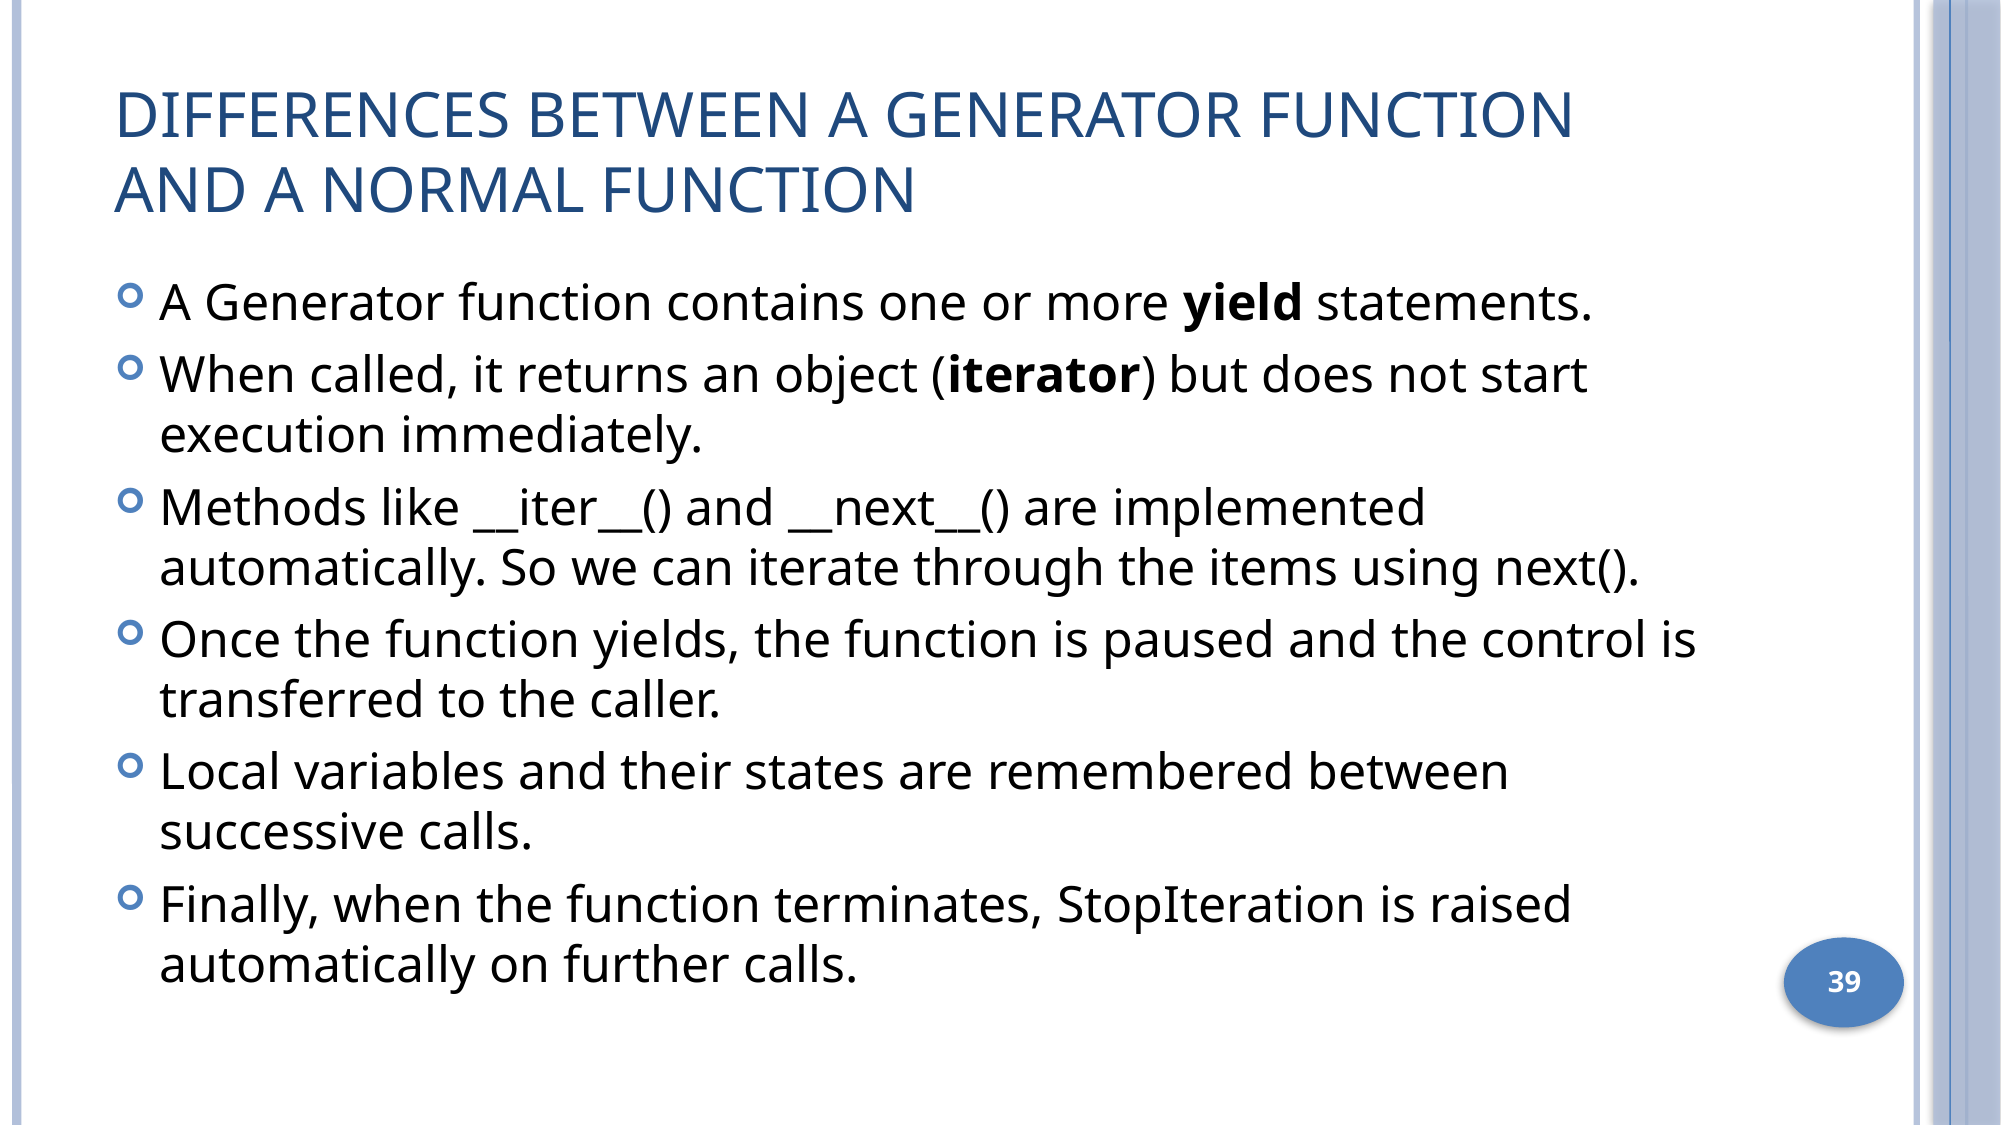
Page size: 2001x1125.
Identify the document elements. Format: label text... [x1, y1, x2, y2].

title Differences between a Generator function and a Normal function [99, 45, 1734, 233]
list A Generator function contains one or more yield statements. When called, it returns an object (iterator) but does not start execution immediately. Methods like __iter__() and __next__() are implemented automatically. So we can iterate through the items using next(). Once the function yields, the function is paused and the control is transferred to the caller. Local variables and their states are remembered between successive calls. Finally, when the function terminates, StopIteration is raised automatically on further calls. [99, 262, 1734, 1062]
slide_number 39 [1777, 940, 1912, 1027]
